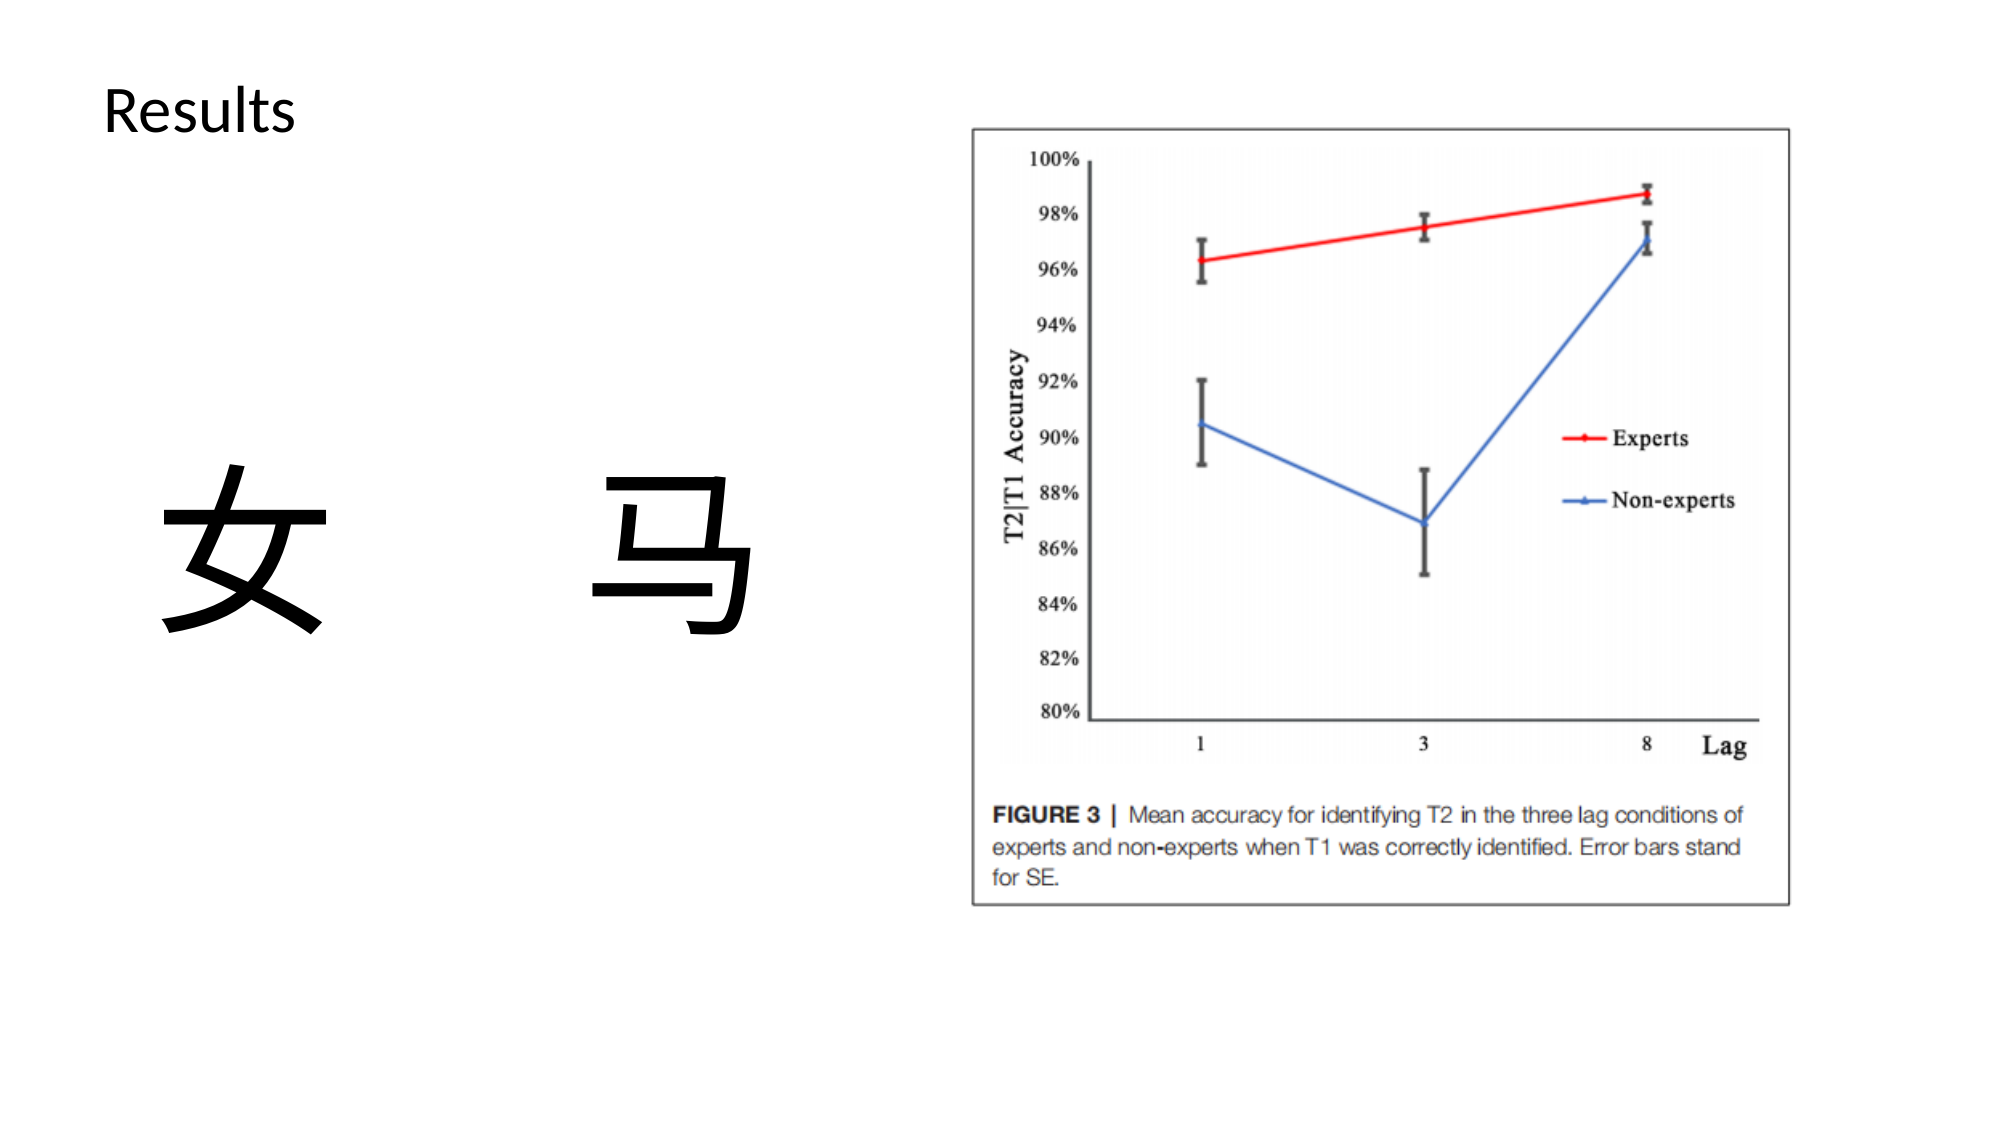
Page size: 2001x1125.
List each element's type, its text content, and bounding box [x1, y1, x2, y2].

text_box 女 [138, 429, 363, 665]
picture [950, 102, 1819, 921]
text_box Results [89, 58, 1231, 153]
text_box 马 [568, 429, 793, 665]
